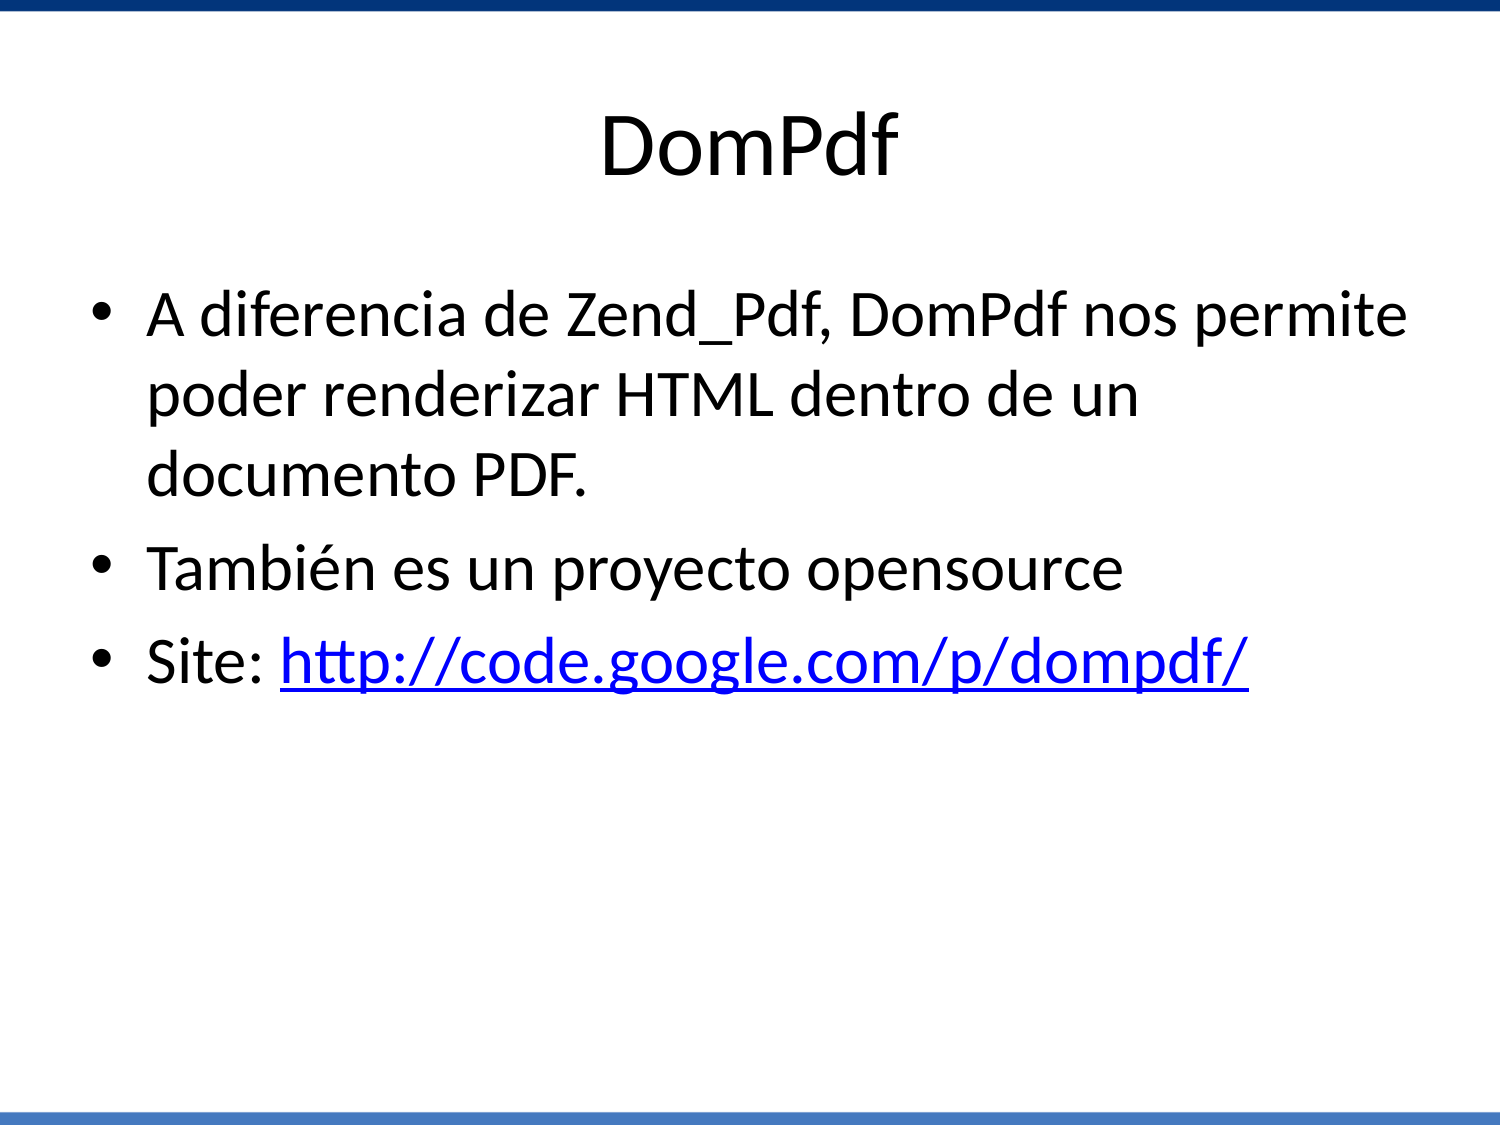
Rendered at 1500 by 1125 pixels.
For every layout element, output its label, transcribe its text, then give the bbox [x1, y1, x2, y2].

picture [0, 0, 1500, 1125]
list A diferencia de Zend_Pdf, DomPdf nos permite poder renderizar HTML dentro de un documento PDF. También es un proyecto opensource Site: http://code.google.com/p/dompdf/ [75, 262, 1425, 1005]
title DomPdf [75, 45, 1425, 233]
